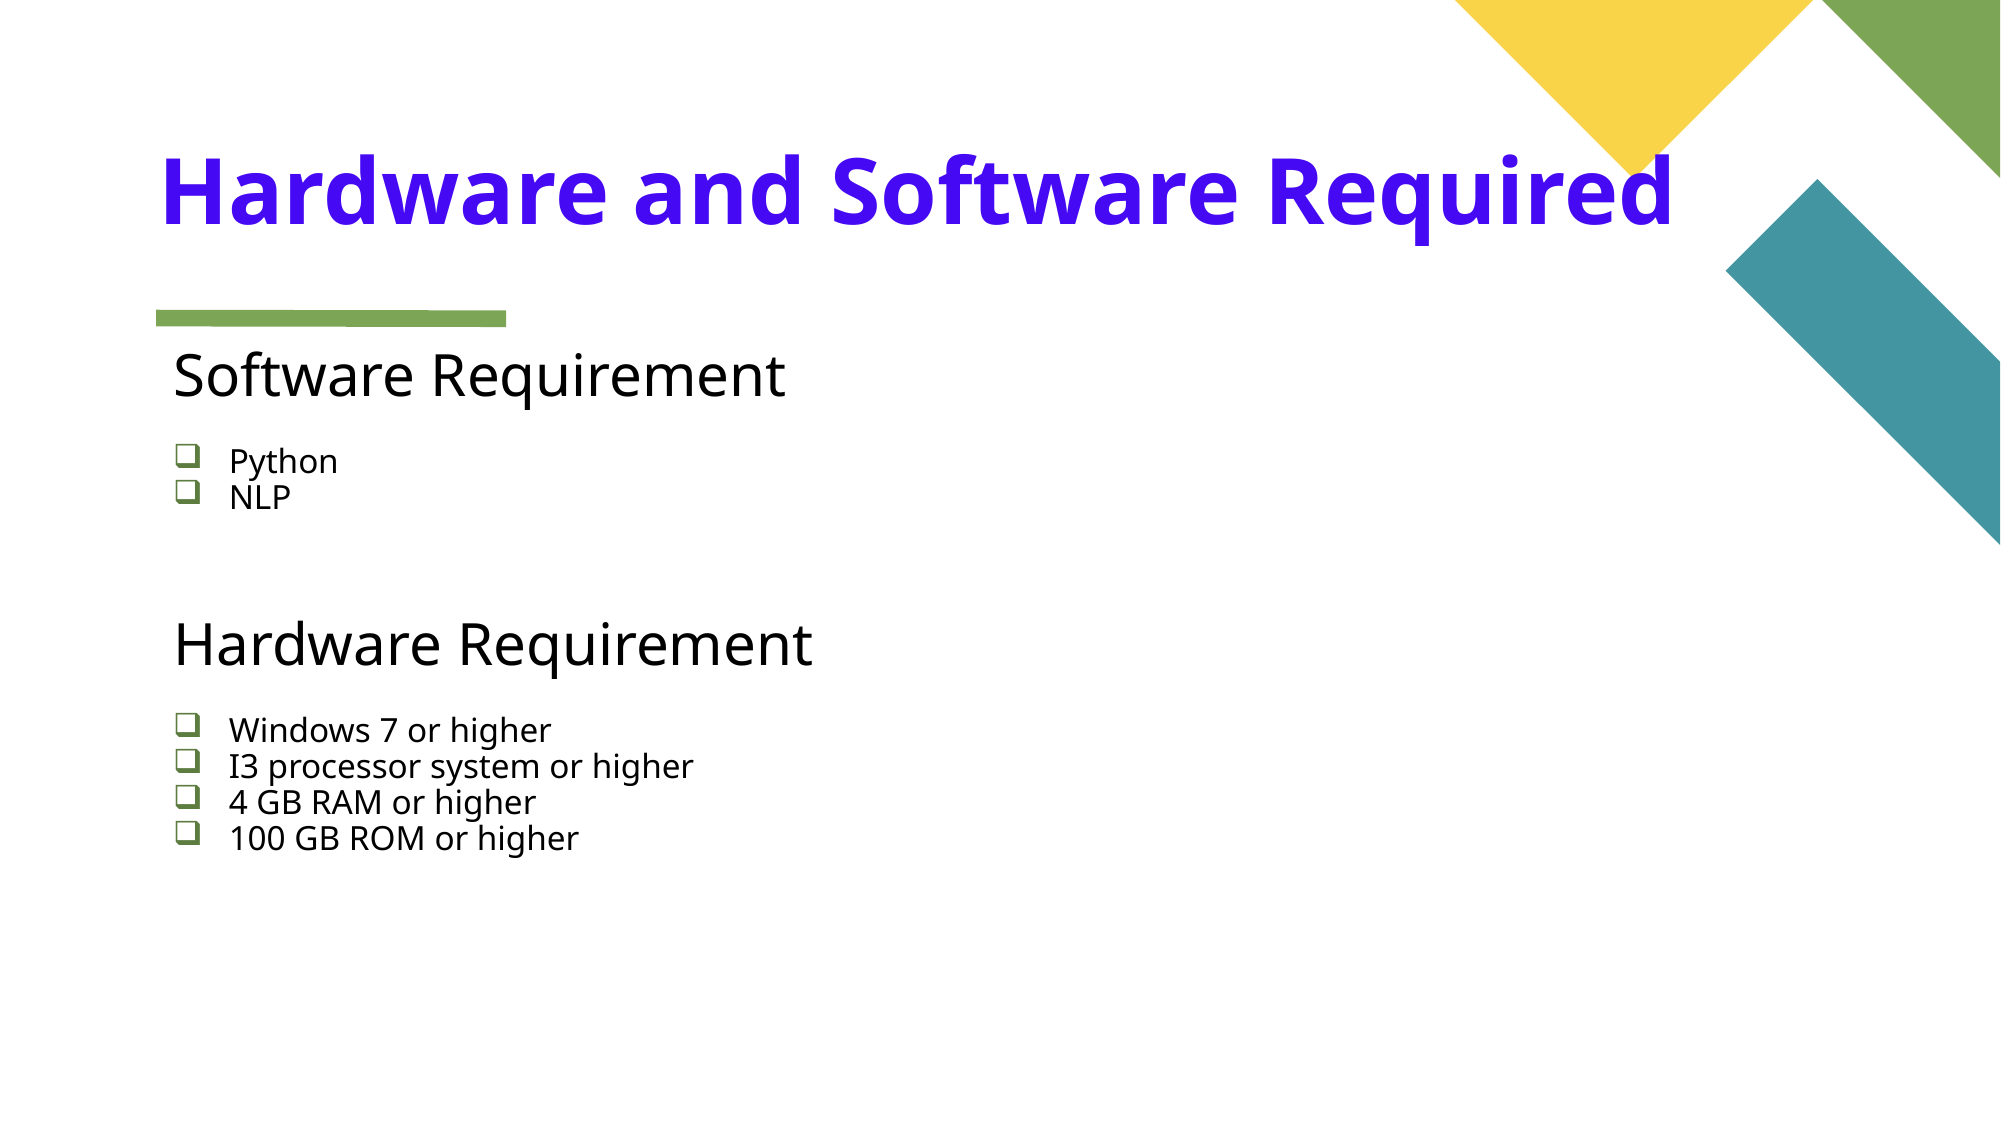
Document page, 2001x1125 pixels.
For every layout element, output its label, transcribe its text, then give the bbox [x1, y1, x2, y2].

list Software Requirement Python NLP Hardware Requirement Windows 7 or higher I3 processor system or higher 4 GB RAM or higher 100 GB ROM or higher [158, 338, 1473, 928]
title Hardware and Software Required [158, 144, 1815, 245]
